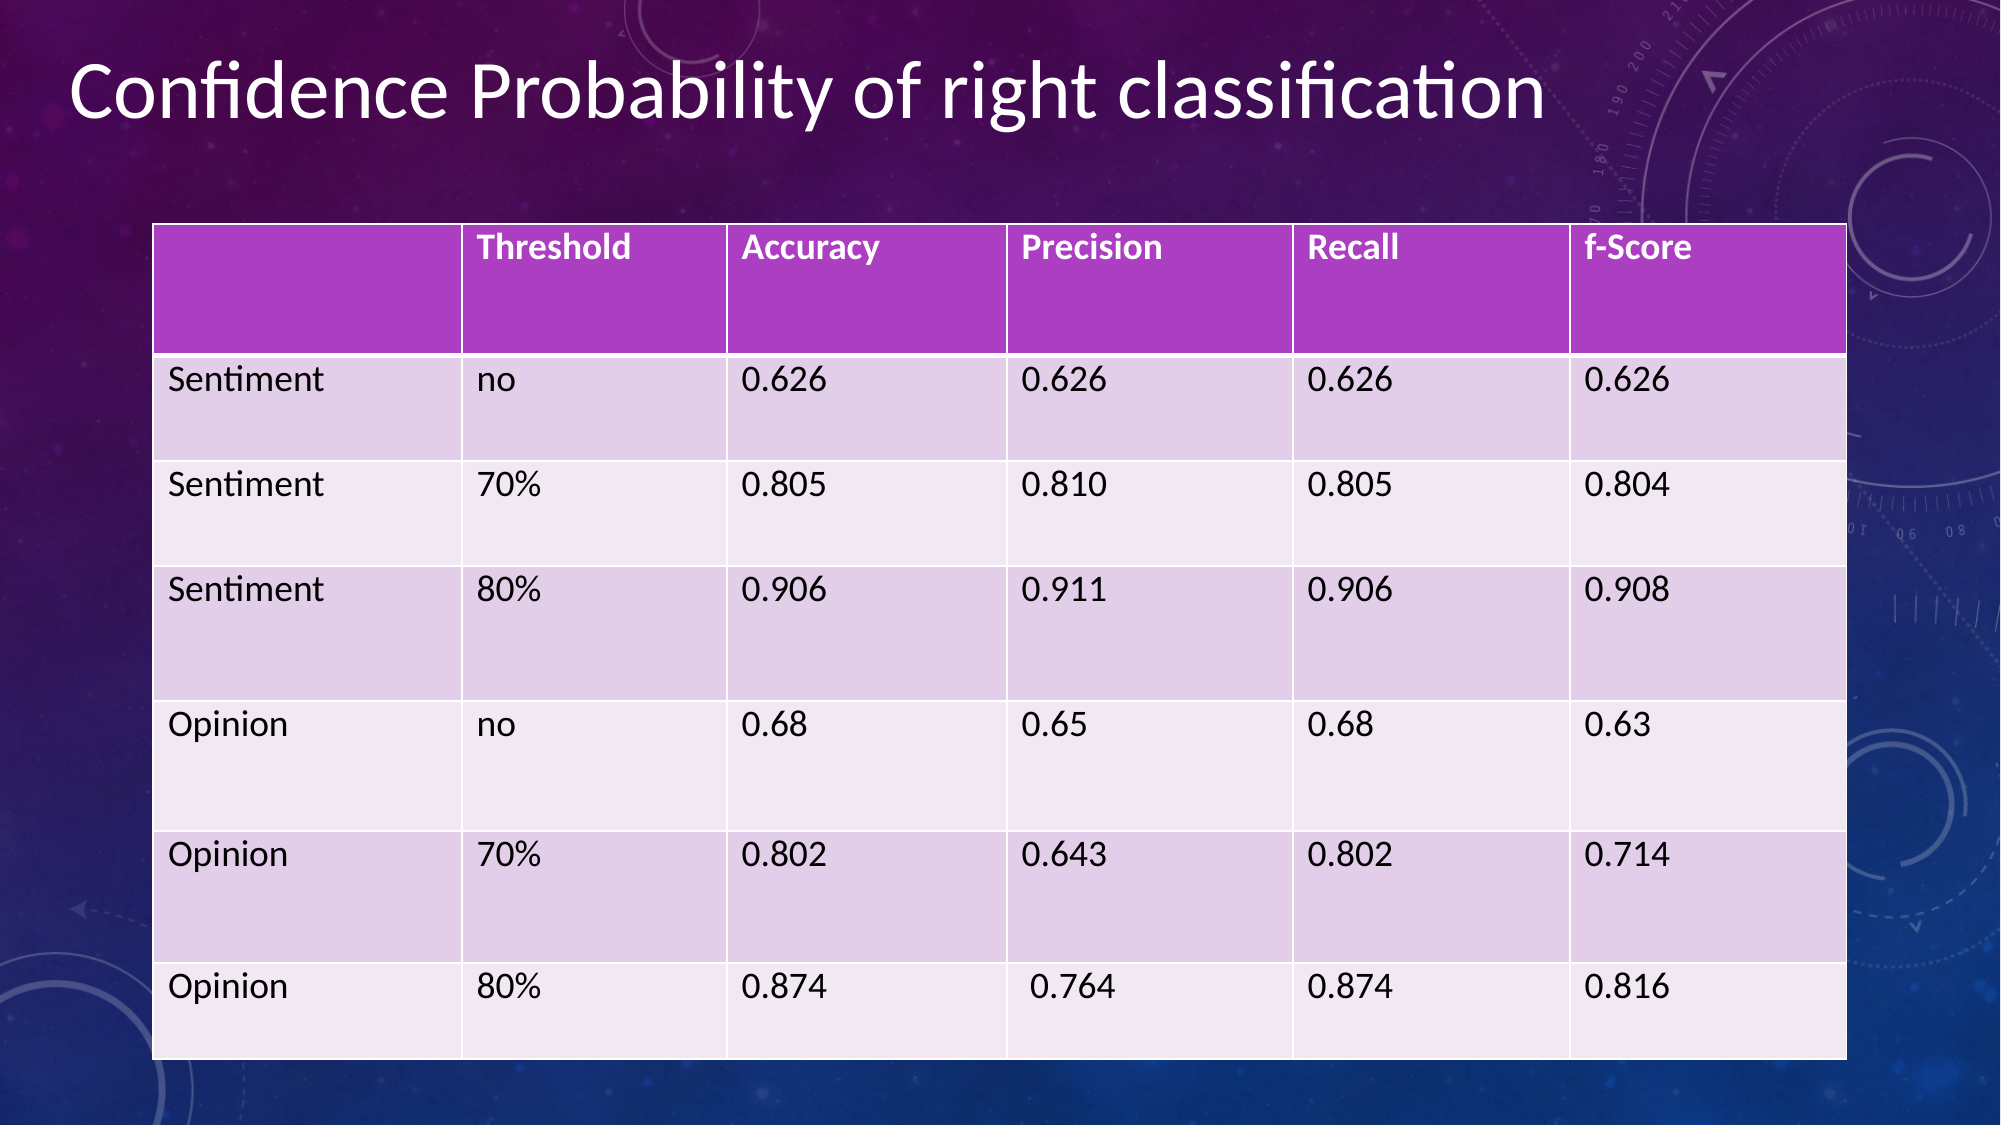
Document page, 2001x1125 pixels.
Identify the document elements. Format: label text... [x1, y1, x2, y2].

table_cell 70% [463, 462, 726, 565]
table_header [154, 225, 461, 353]
table_cell Opinion [154, 832, 461, 962]
table_cell 0.626 [1008, 358, 1292, 460]
table_cell 0.626 [1294, 358, 1569, 460]
table_cell Sentiment [154, 358, 461, 460]
table_cell 0.68 [728, 702, 1006, 830]
picture [0, 0, 2001, 1125]
table_header Accuracy [728, 225, 1006, 353]
table_cell 0.906 [1294, 567, 1569, 700]
table_cell 80% [463, 964, 726, 1058]
table_cell 0.805 [1294, 462, 1569, 565]
table_cell no [463, 358, 726, 460]
table_cell 0.802 [728, 832, 1006, 962]
table_cell 0.911 [1008, 567, 1292, 700]
table_header Threshold [463, 225, 726, 353]
table_cell 0.874 [1294, 964, 1569, 1058]
table_cell 0.764 [1008, 964, 1292, 1058]
table_cell 0.908 [1571, 567, 1846, 700]
table_cell Sentiment [154, 567, 461, 700]
table_cell 70% [463, 832, 726, 962]
text_box Confidence Probability of right classification [54, 27, 1595, 143]
table_cell Opinion [154, 702, 461, 830]
table_cell no [463, 702, 726, 830]
table_cell 0.714 [1571, 832, 1846, 962]
table_cell Opinion [154, 964, 461, 1058]
table_cell 80% [463, 567, 726, 700]
table_cell 0.626 [728, 358, 1006, 460]
table_cell 0.816 [1571, 964, 1846, 1058]
table_cell 0.802 [1294, 832, 1569, 962]
table_cell 0.63 [1571, 702, 1846, 830]
table_cell 0.65 [1008, 702, 1292, 830]
table_cell 0.805 [728, 462, 1006, 565]
table_cell Sentiment [154, 462, 461, 565]
table_header f-Score [1571, 225, 1846, 353]
table_cell 0.906 [728, 567, 1006, 700]
table_cell 0.643 [1008, 832, 1292, 962]
table_cell 0.68 [1294, 702, 1569, 830]
table_cell 0.626 [1571, 358, 1846, 460]
table_header Recall [1294, 225, 1569, 353]
table_cell 0.810 [1008, 462, 1292, 565]
table_cell 0.874 [728, 964, 1006, 1058]
table_header Precision [1008, 225, 1292, 353]
table_cell 0.804 [1571, 462, 1846, 565]
